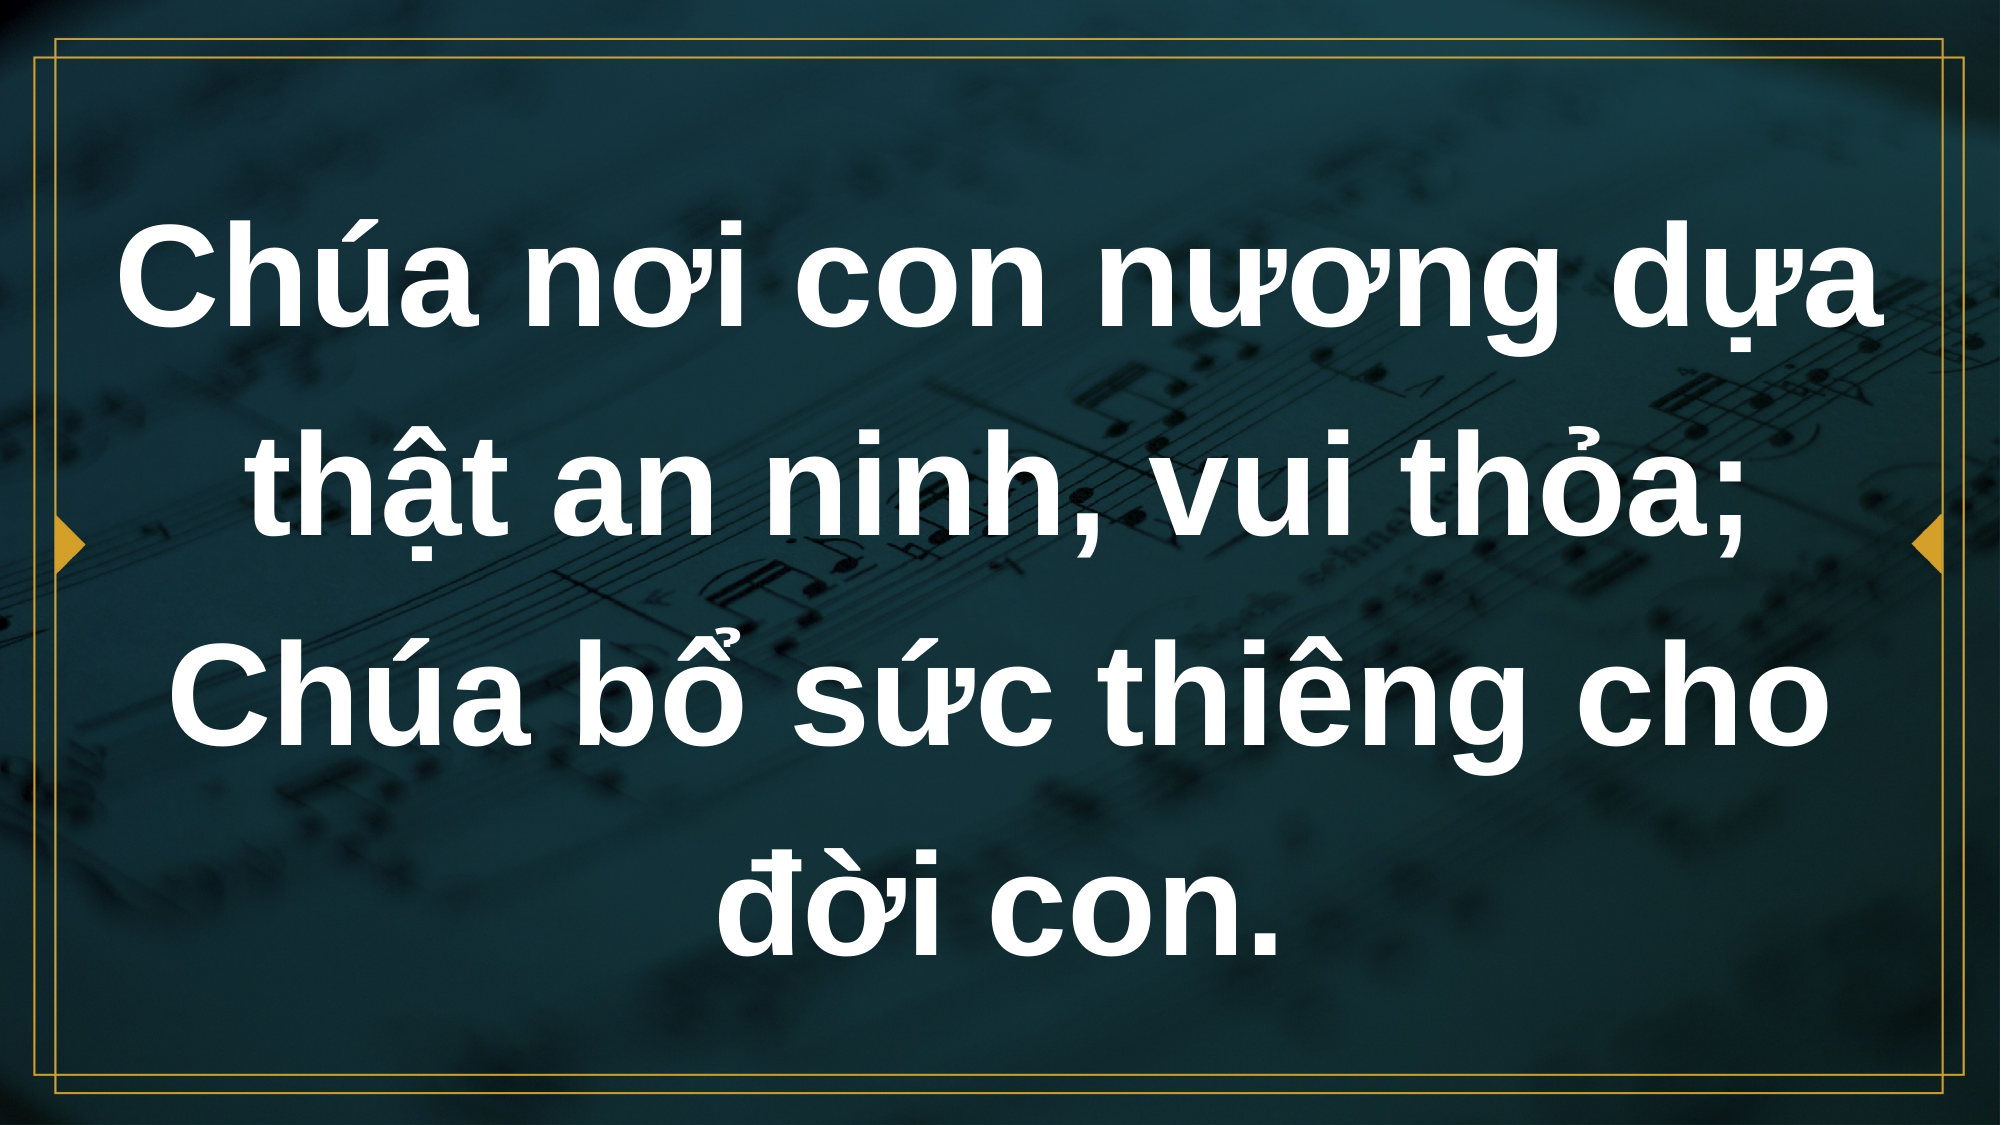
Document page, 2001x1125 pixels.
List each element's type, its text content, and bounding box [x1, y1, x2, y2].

picture [0, 0, 2000, 1125]
title Chúa nơi con nương dựa thật an ninh, vui thỏa; Chúa bổ sức thiêng cho đời con. [55, 53, 1945, 1077]
